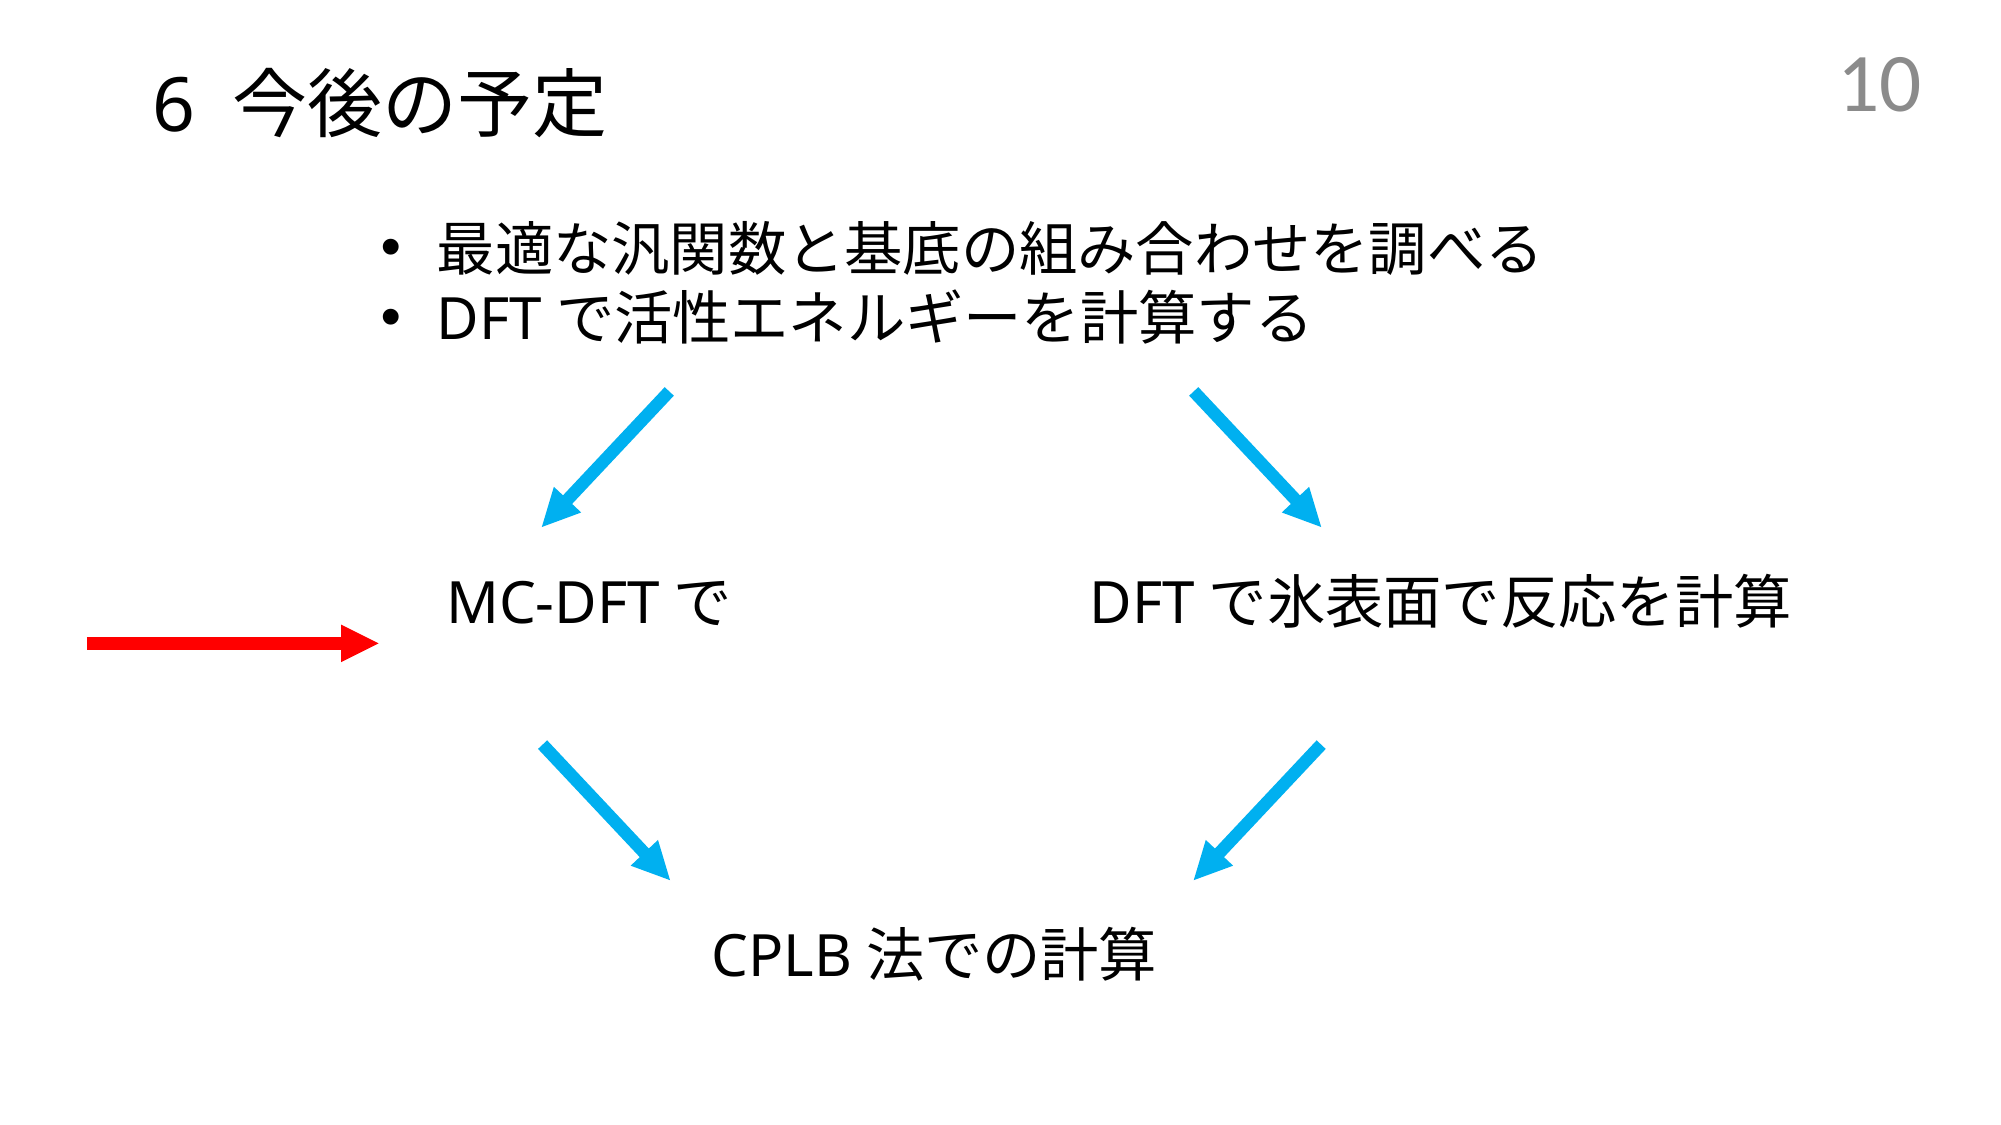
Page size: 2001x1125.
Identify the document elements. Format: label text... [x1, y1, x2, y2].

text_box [1193, 391, 1322, 527]
slide_number 10 [1487, 47, 1938, 108]
text_box CPLB法での計算 [697, 910, 1173, 996]
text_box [542, 744, 671, 881]
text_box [541, 391, 670, 527]
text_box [1193, 744, 1322, 881]
text_box 6 今後の予定 [137, 59, 1863, 278]
text_box 最適な汎関数と基底の組み合わせを調べる DFTで活性エネルギーを計算する [365, 204, 1635, 359]
